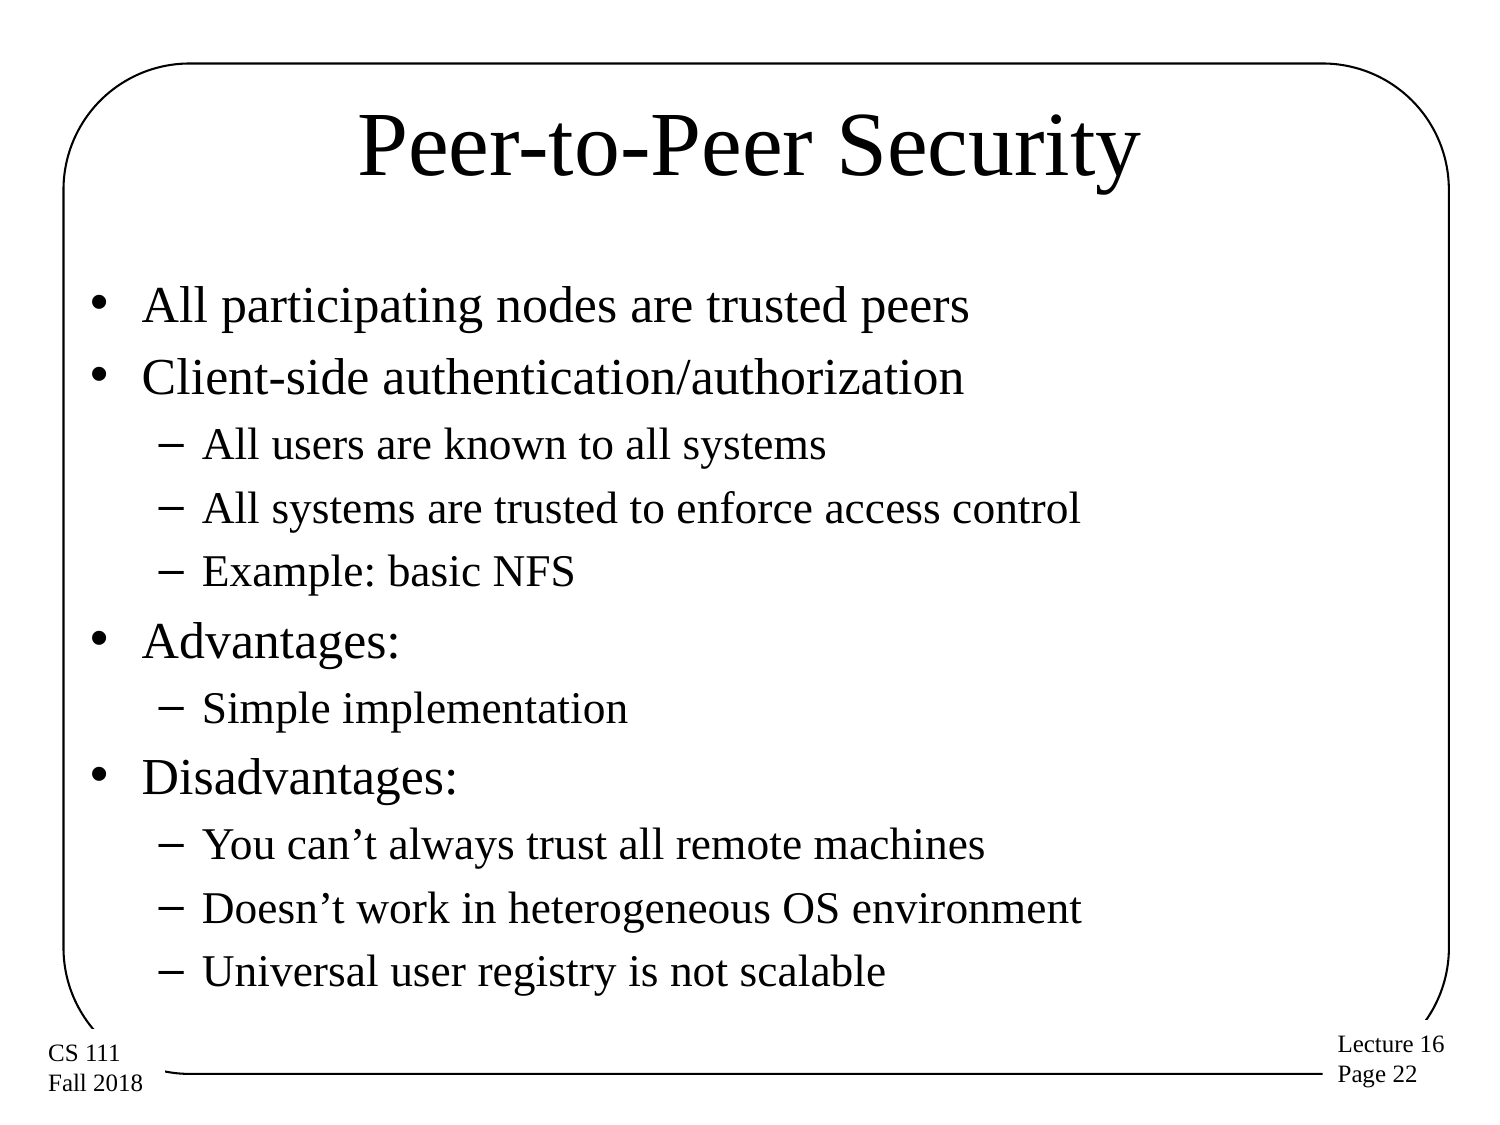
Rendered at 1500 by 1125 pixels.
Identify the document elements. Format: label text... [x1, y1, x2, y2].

title Peer-to-Peer Security [74, 44, 1426, 233]
list All participating nodes are trusted peers Client-side authentication/authorization All users are known to all systems All systems are trusted to enforce access control Example: basic NFS Advantages: Simple implementation Disadvantages: You can’t always trust all remote machines Doesn’t work in heterogeneous OS environment Universal user registry is not scalable [74, 262, 1426, 1006]
